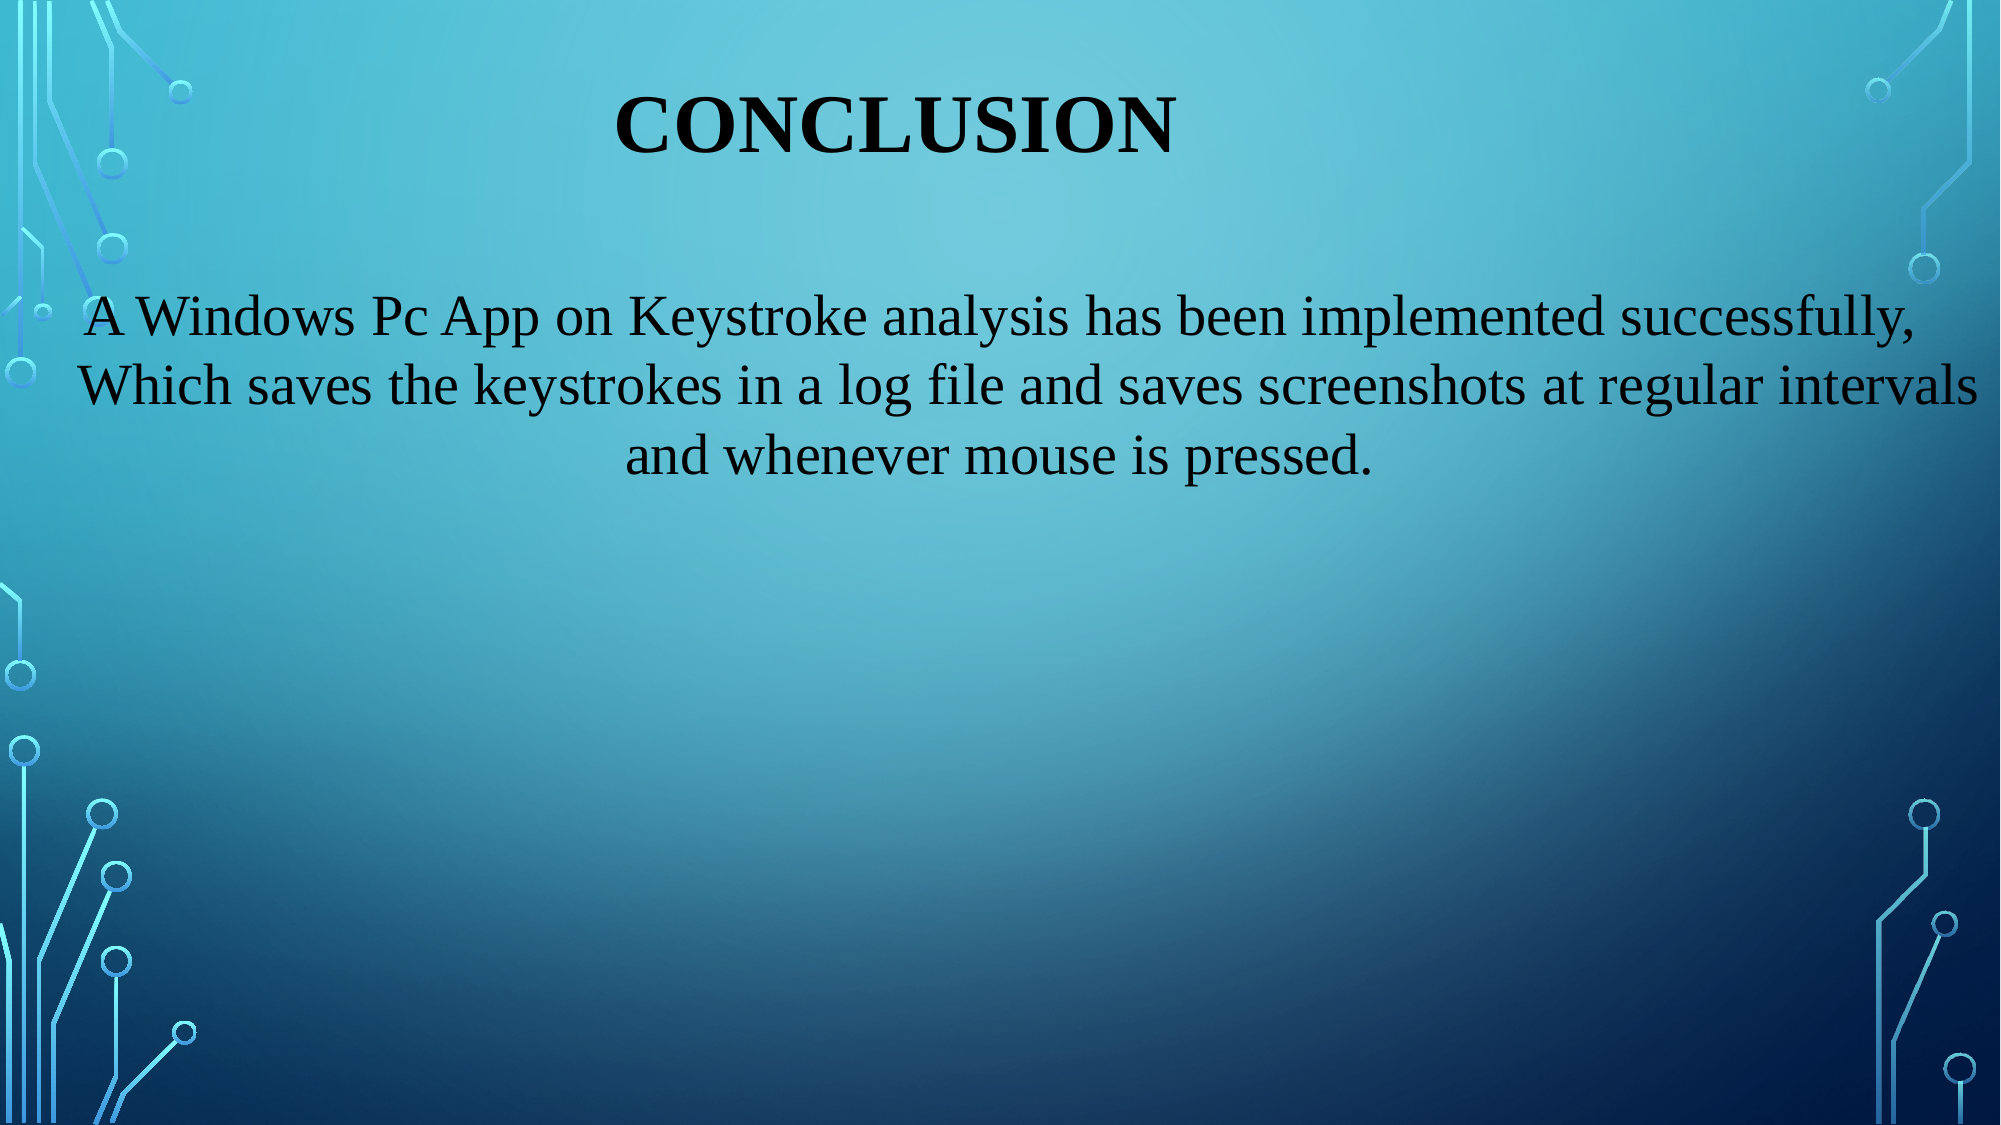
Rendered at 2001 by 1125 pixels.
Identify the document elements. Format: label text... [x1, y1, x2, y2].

text_box A Windows Pc App on Keystroke analysis has been implemented successfully, Which saves the keystrokes in a log file and saves screenshots at regular intervals and whenever mouse is pressed. [0, 269, 2000, 494]
text_box CONCLUSION [598, 61, 1193, 177]
